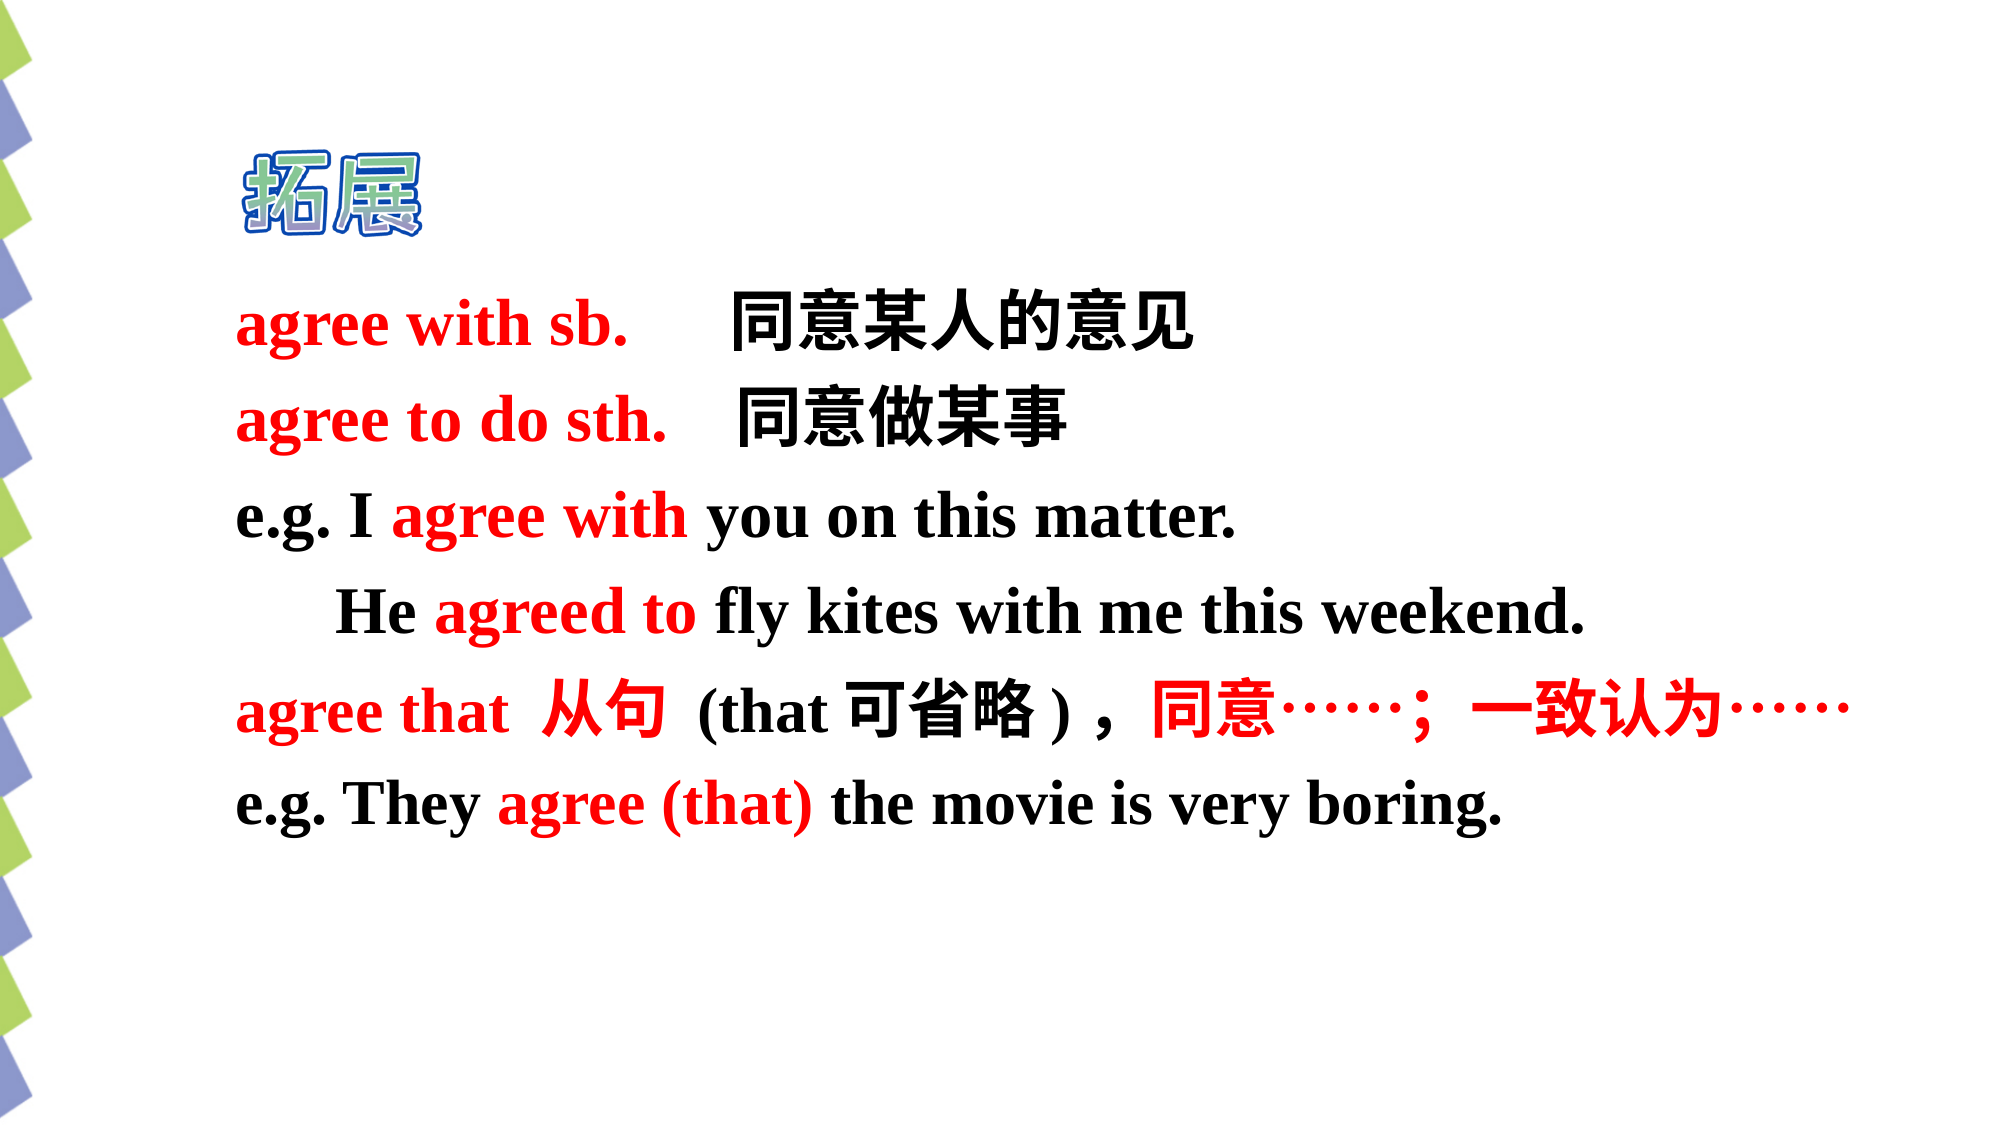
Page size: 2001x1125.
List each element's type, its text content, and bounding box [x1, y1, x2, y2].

text_box agree that 从句 (that可省略)，同意……；一致认为…… e.g. They agree (that) the movie is very boring. [220, 645, 1898, 858]
picture [0, 0, 2001, 1125]
list agree with sb. 同意某人的意见 agree to do sth. 同意做某事 e.g. I agree with you on this matter. He agreed to fly kites with me this weekend. [220, 255, 1875, 645]
